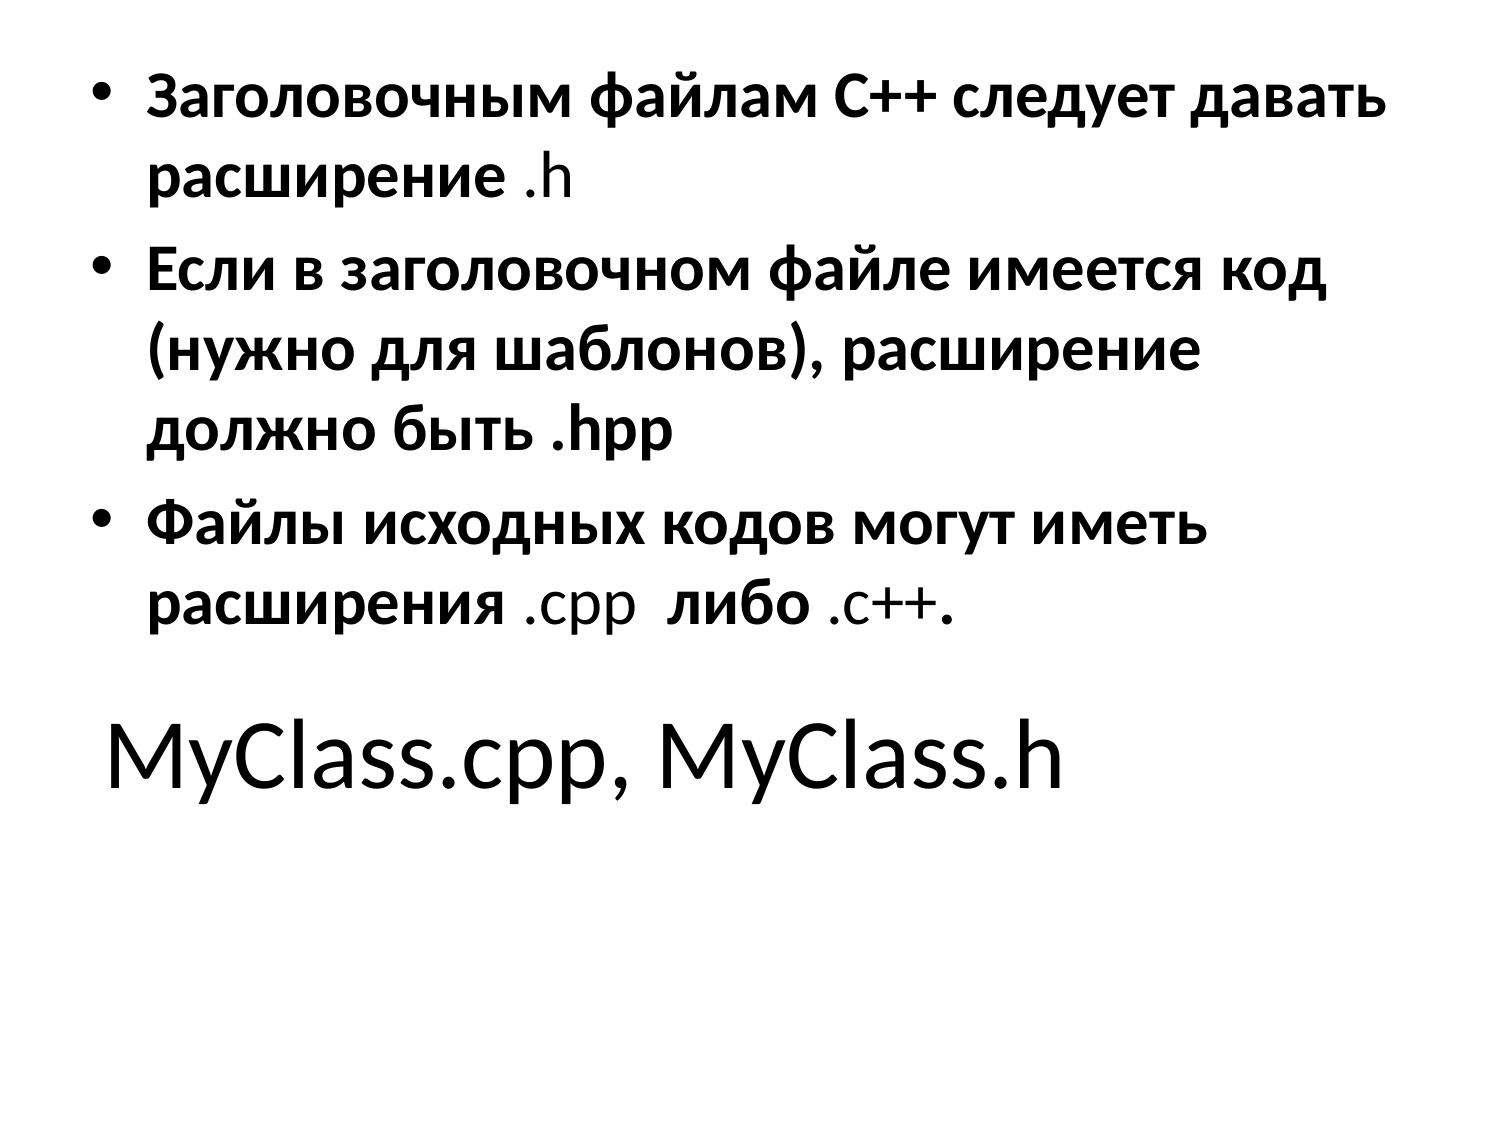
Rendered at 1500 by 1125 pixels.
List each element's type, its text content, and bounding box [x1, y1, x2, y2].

text_box MyClass.cpp, MyClass.h [88, 681, 1436, 816]
list Заголовочным файлам C++ следует давать расширение .h Если в заголовочном файле имеется код (нужно для шаблонов), расширение должно быть .hpp Файлы исходных кодов могут иметь расширения .cpp либо .c++. [75, 42, 1425, 1071]
